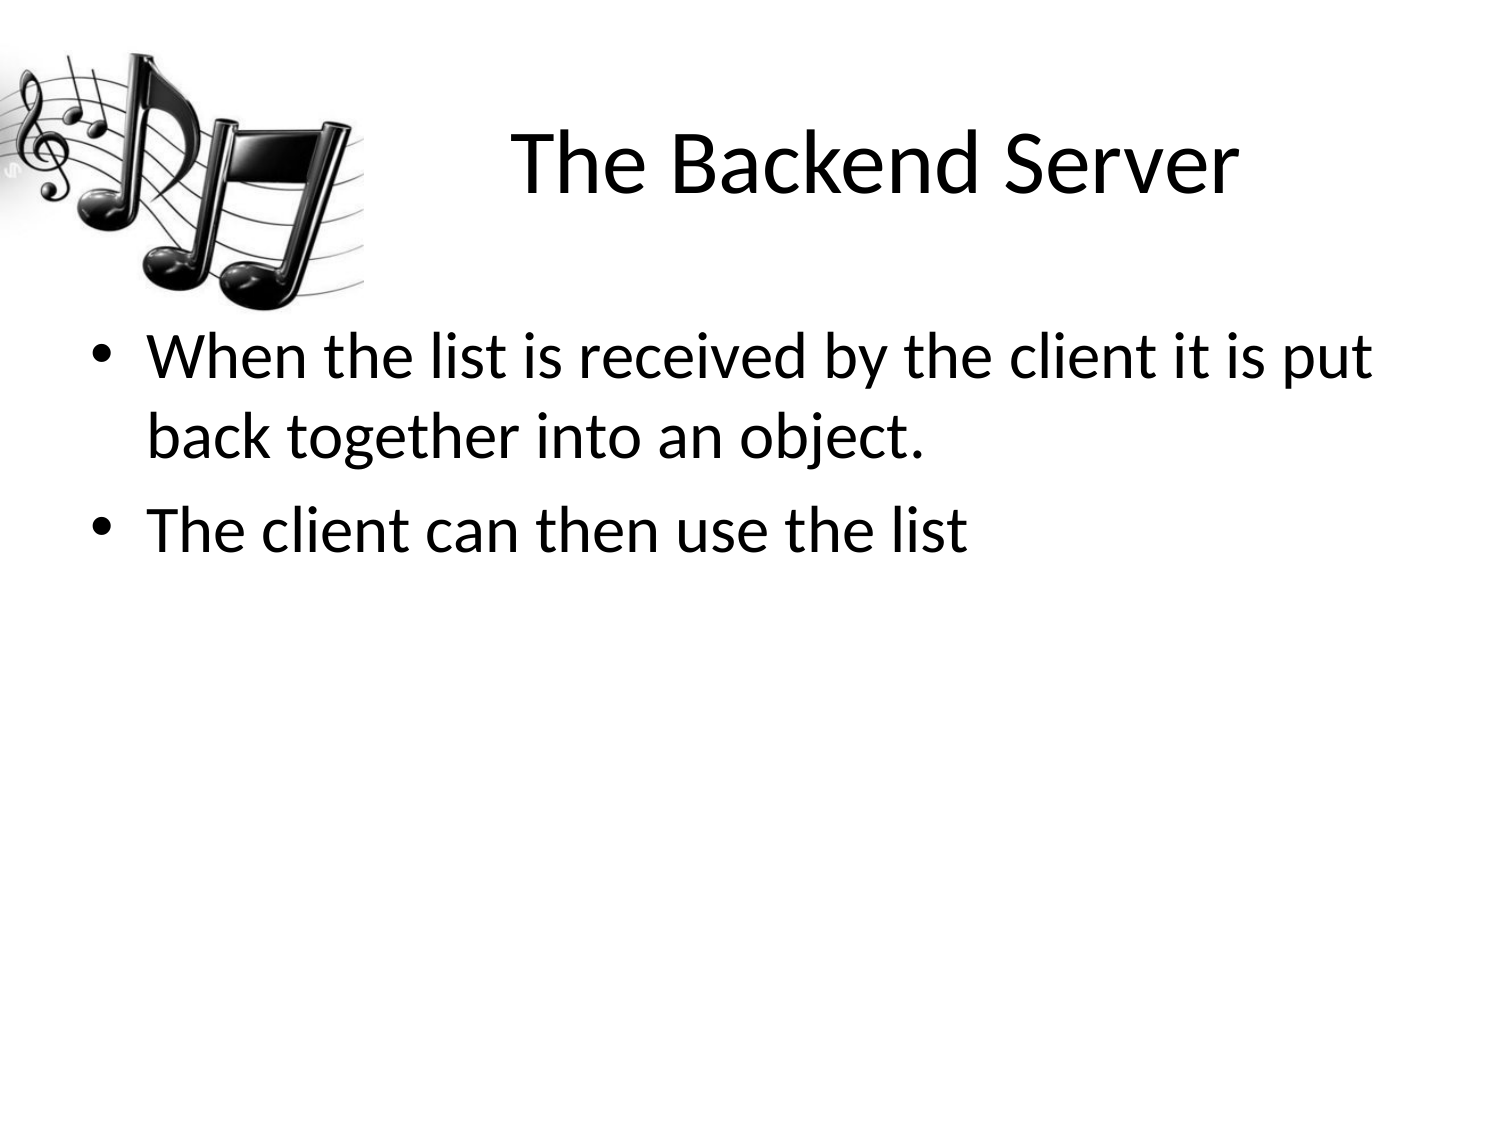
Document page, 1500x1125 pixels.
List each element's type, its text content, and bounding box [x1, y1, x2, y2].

list When the list is received by the client it is put back together into an object. The client can then use the list [74, 304, 1426, 1006]
title The Backend Server [327, 44, 1426, 270]
picture [0, 0, 364, 340]
